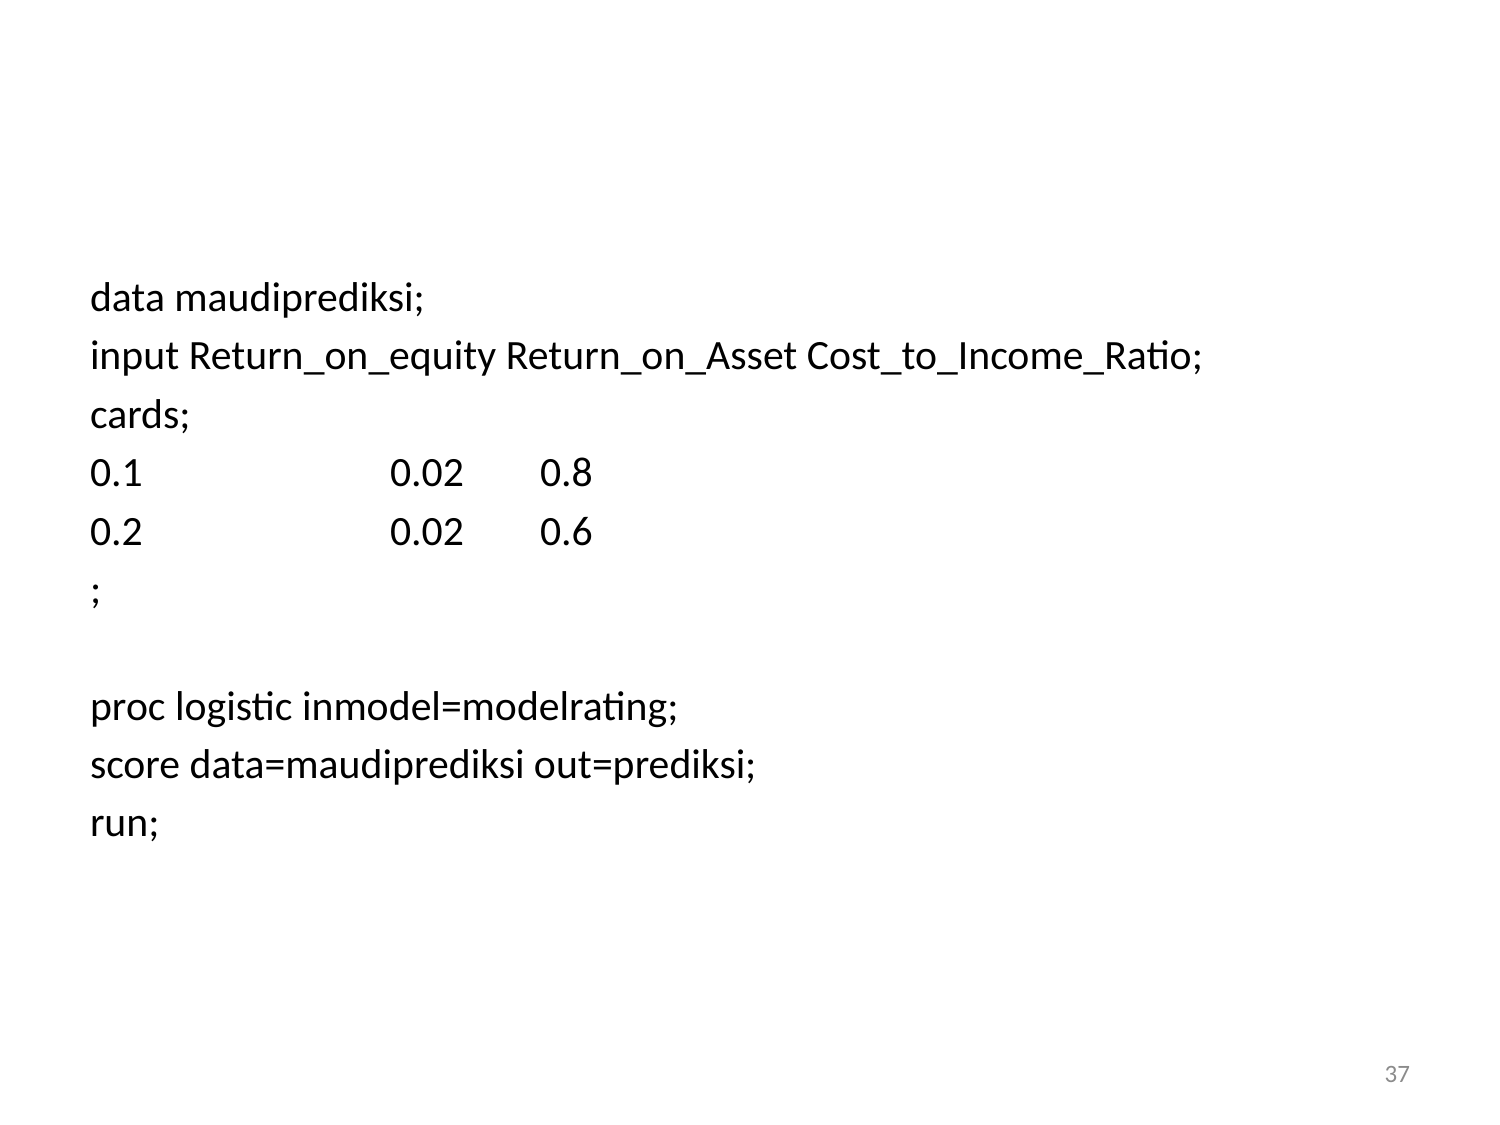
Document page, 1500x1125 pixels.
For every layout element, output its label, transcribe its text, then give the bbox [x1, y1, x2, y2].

slide_number 37 [1074, 1042, 1425, 1103]
list data maudiprediksi; input Return_on_equity Return_on_Asset Cost_to_Income_Ratio; cards; 0.1 0.02 0.8 0.2 0.02 0.6 ; proc logistic inmodel=modelrating; score data=maudiprediksi out=prediksi; run; [75, 262, 1425, 1005]
